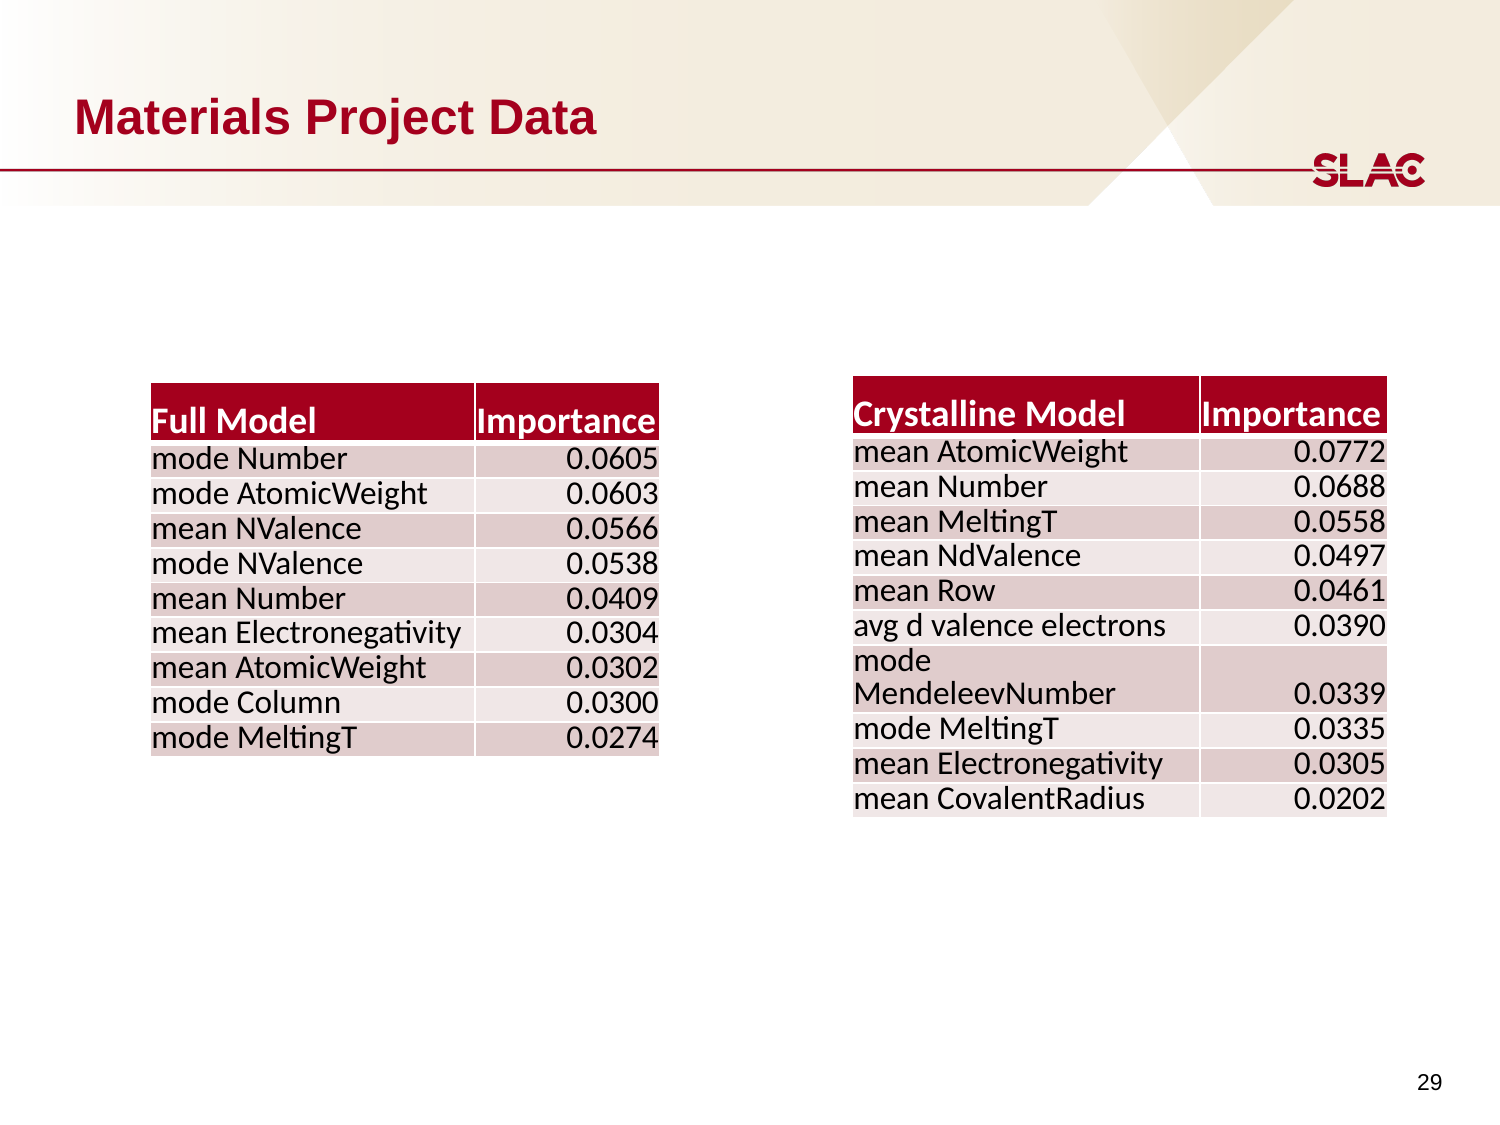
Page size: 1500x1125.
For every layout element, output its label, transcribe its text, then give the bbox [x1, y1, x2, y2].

picture [0, 0, 1500, 206]
table_cell mode Column [151, 688, 474, 721]
table_cell mode MeltingT [853, 714, 1199, 747]
table_cell mean NdValence [853, 541, 1199, 574]
table_cell 0.0603 [476, 479, 659, 512]
table_cell 0.0566 [476, 514, 659, 547]
table_cell mode AtomicWeight [151, 479, 474, 512]
table_cell mode NValence [151, 549, 474, 582]
table_cell 0.0390 [1201, 611, 1387, 644]
table_cell 0.0538 [476, 549, 659, 582]
table_cell 0.0202 [1201, 784, 1387, 817]
table_cell mean Number [853, 472, 1199, 505]
table_header Full Model [151, 383, 474, 440]
table_cell 0.0300 [476, 688, 659, 721]
table_header Crystalline Model [853, 376, 1199, 433]
table_cell 0.0339 [1201, 646, 1387, 712]
table_cell 0.0335 [1201, 714, 1387, 747]
table_cell mode Number [151, 446, 474, 477]
table_cell 0.0461 [1201, 576, 1387, 609]
table_header Importance [1201, 376, 1387, 433]
slide_number 29 [1405, 1036, 1458, 1125]
table_cell avg d valence electrons [853, 611, 1199, 644]
table_cell mode MendeleevNumber [853, 646, 1199, 712]
table_cell mean Row [853, 576, 1199, 609]
table_cell mean AtomicWeight [151, 653, 474, 686]
table_cell 0.0772 [1201, 439, 1387, 470]
table_cell 0.0497 [1201, 541, 1387, 574]
table_cell 0.0304 [476, 618, 659, 651]
table_cell mean Electronegativity [853, 749, 1199, 782]
table_cell 0.0409 [476, 583, 659, 616]
table_cell 0.0605 [476, 446, 659, 477]
table_cell mode MeltingT [151, 723, 474, 756]
table_cell mean Electronegativity [151, 618, 474, 651]
table_cell mean AtomicWeight [853, 439, 1199, 470]
table_cell mean Number [151, 583, 474, 616]
title Materials Project Data [74, 21, 1404, 145]
table_header Importance [476, 383, 659, 440]
table_cell mean CovalentRadius [853, 784, 1199, 817]
table_cell 0.0688 [1201, 472, 1387, 505]
table_cell mean MeltingT [853, 506, 1199, 539]
table_cell 0.0302 [476, 653, 659, 686]
table_cell 0.0274 [476, 723, 659, 756]
table_cell mean NValence [151, 514, 474, 547]
table_cell 0.0305 [1201, 749, 1387, 782]
table_cell 0.0558 [1201, 506, 1387, 539]
